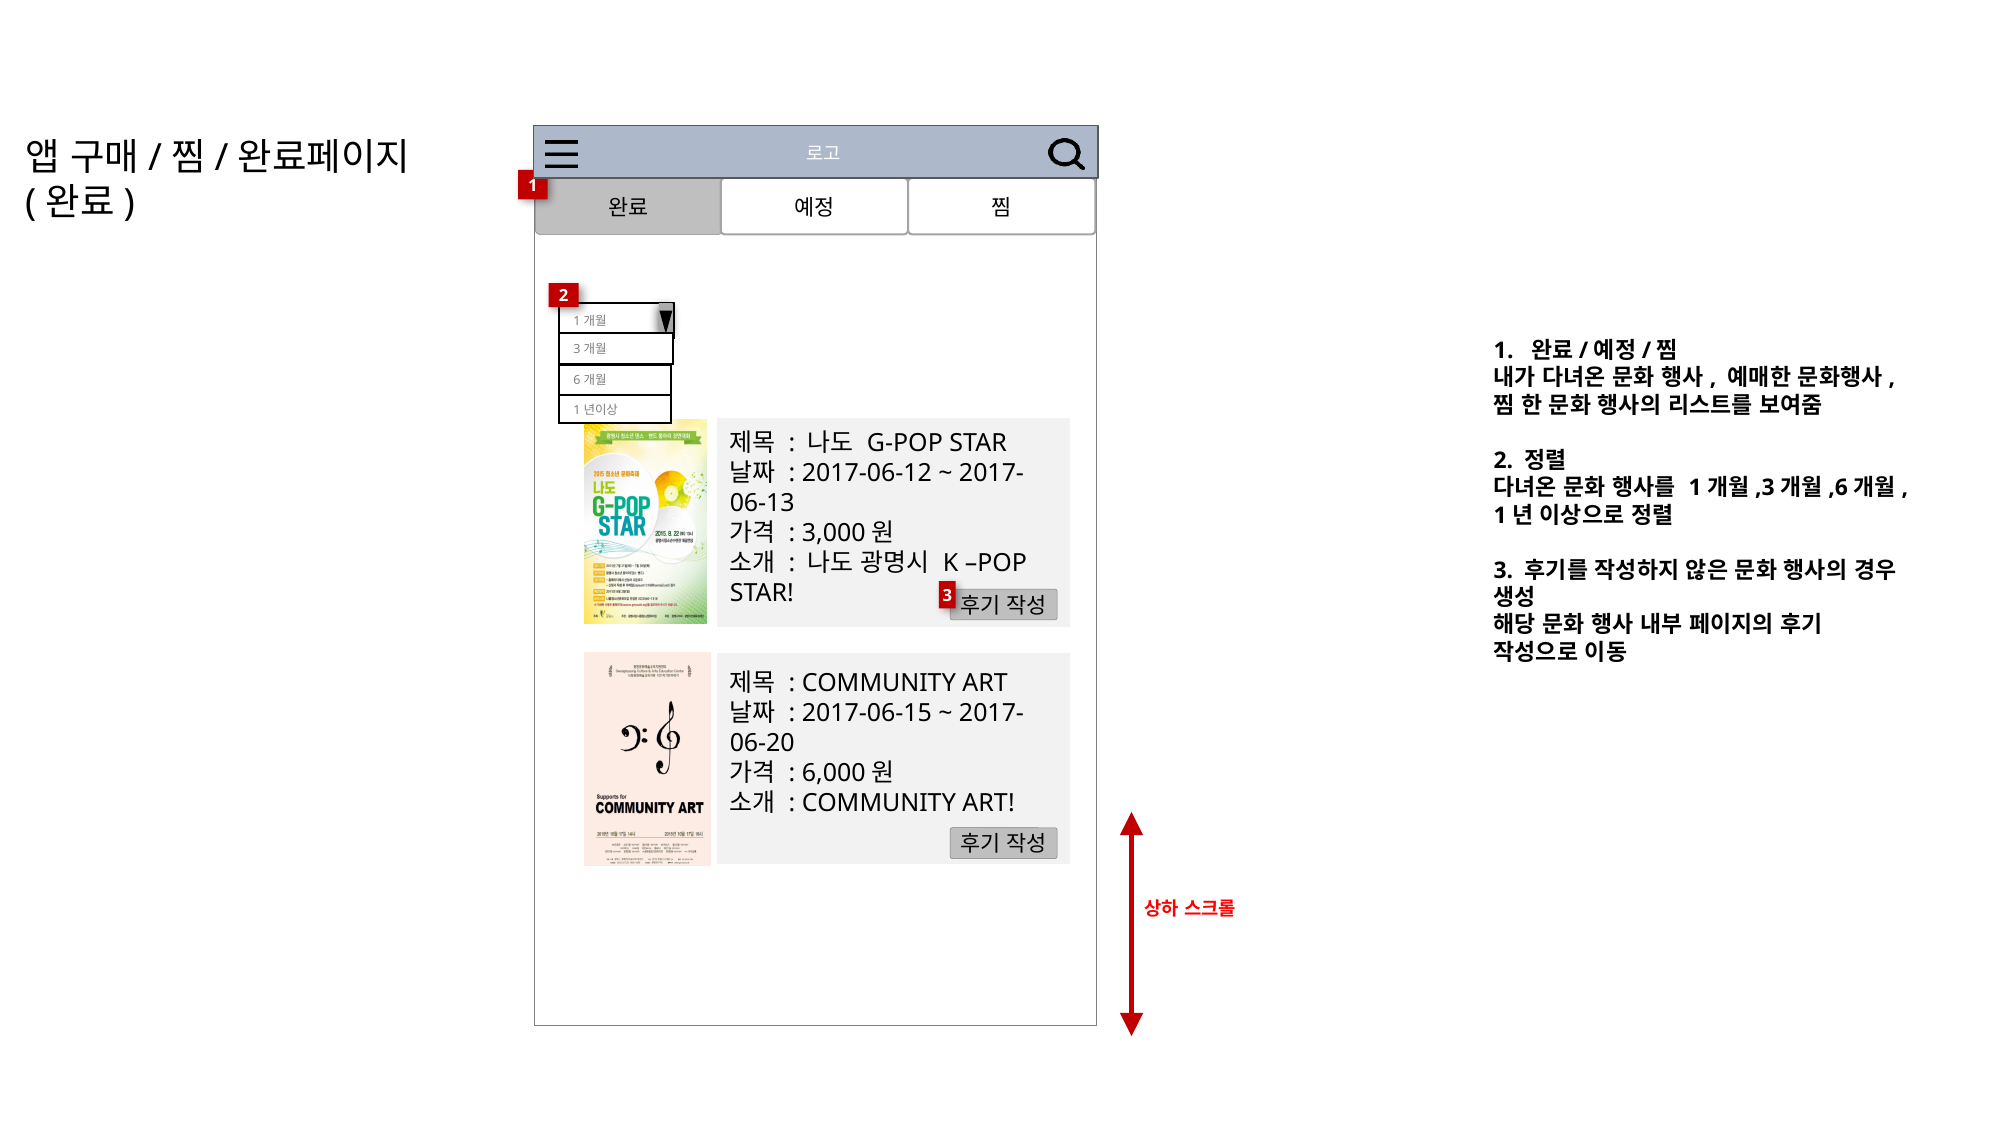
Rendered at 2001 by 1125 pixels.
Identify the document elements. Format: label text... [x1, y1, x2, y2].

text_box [533, 125, 1099, 180]
text_box 완료/예정/찜 내가 다녀온 문화 행사, 예매한 문화행사, 찜 한 문화 행사의 리스트를 보여줌 2. 정렬 다녀온 문화 행사를 1개월,3개월,6개월,1년 이상으로 정렬 3. 후기를 작성하지 않은 문화 행사의 경우 생성 해당 문화 행사 내부 페이지의 후기 작성으로 이동 [1492, 233, 1901, 795]
text_box 후기 작성 [948, 826, 1059, 860]
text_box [558, 302, 674, 339]
text_box 앱 구매/찜/완료페이지 (완료) [10, 125, 429, 173]
text_box 제목 : COMMUNITY ART 날짜 : 2017-06-15 ~ 2017-06-20 가격 : 6,000원 소개 : COMMUNITY ART! [714, 659, 1073, 824]
picture [584, 419, 707, 625]
text_box [713, 415, 1074, 630]
picture [584, 652, 711, 866]
text_box 3개월 [558, 339, 674, 365]
text_box 1 [518, 169, 535, 200]
text_box 6개월 [558, 364, 672, 394]
text_box 3 [938, 581, 956, 609]
text_box 제목 : 나도 G-POP STAR 날짜 : 2017-06-12 ~ 2017-06-13 가격 : 3,000원 소개 : 나도 광명시 K –POP STAR! [714, 419, 1073, 614]
text_box 후기 작성 [949, 587, 1059, 621]
text_box 상하 스크롤 [1132, 889, 1454, 936]
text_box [535, 180, 1096, 235]
text_box [713, 650, 1074, 867]
text_box 2 [548, 283, 579, 308]
text_box 1년이상 [558, 394, 672, 424]
text_box [534, 210, 1097, 1026]
